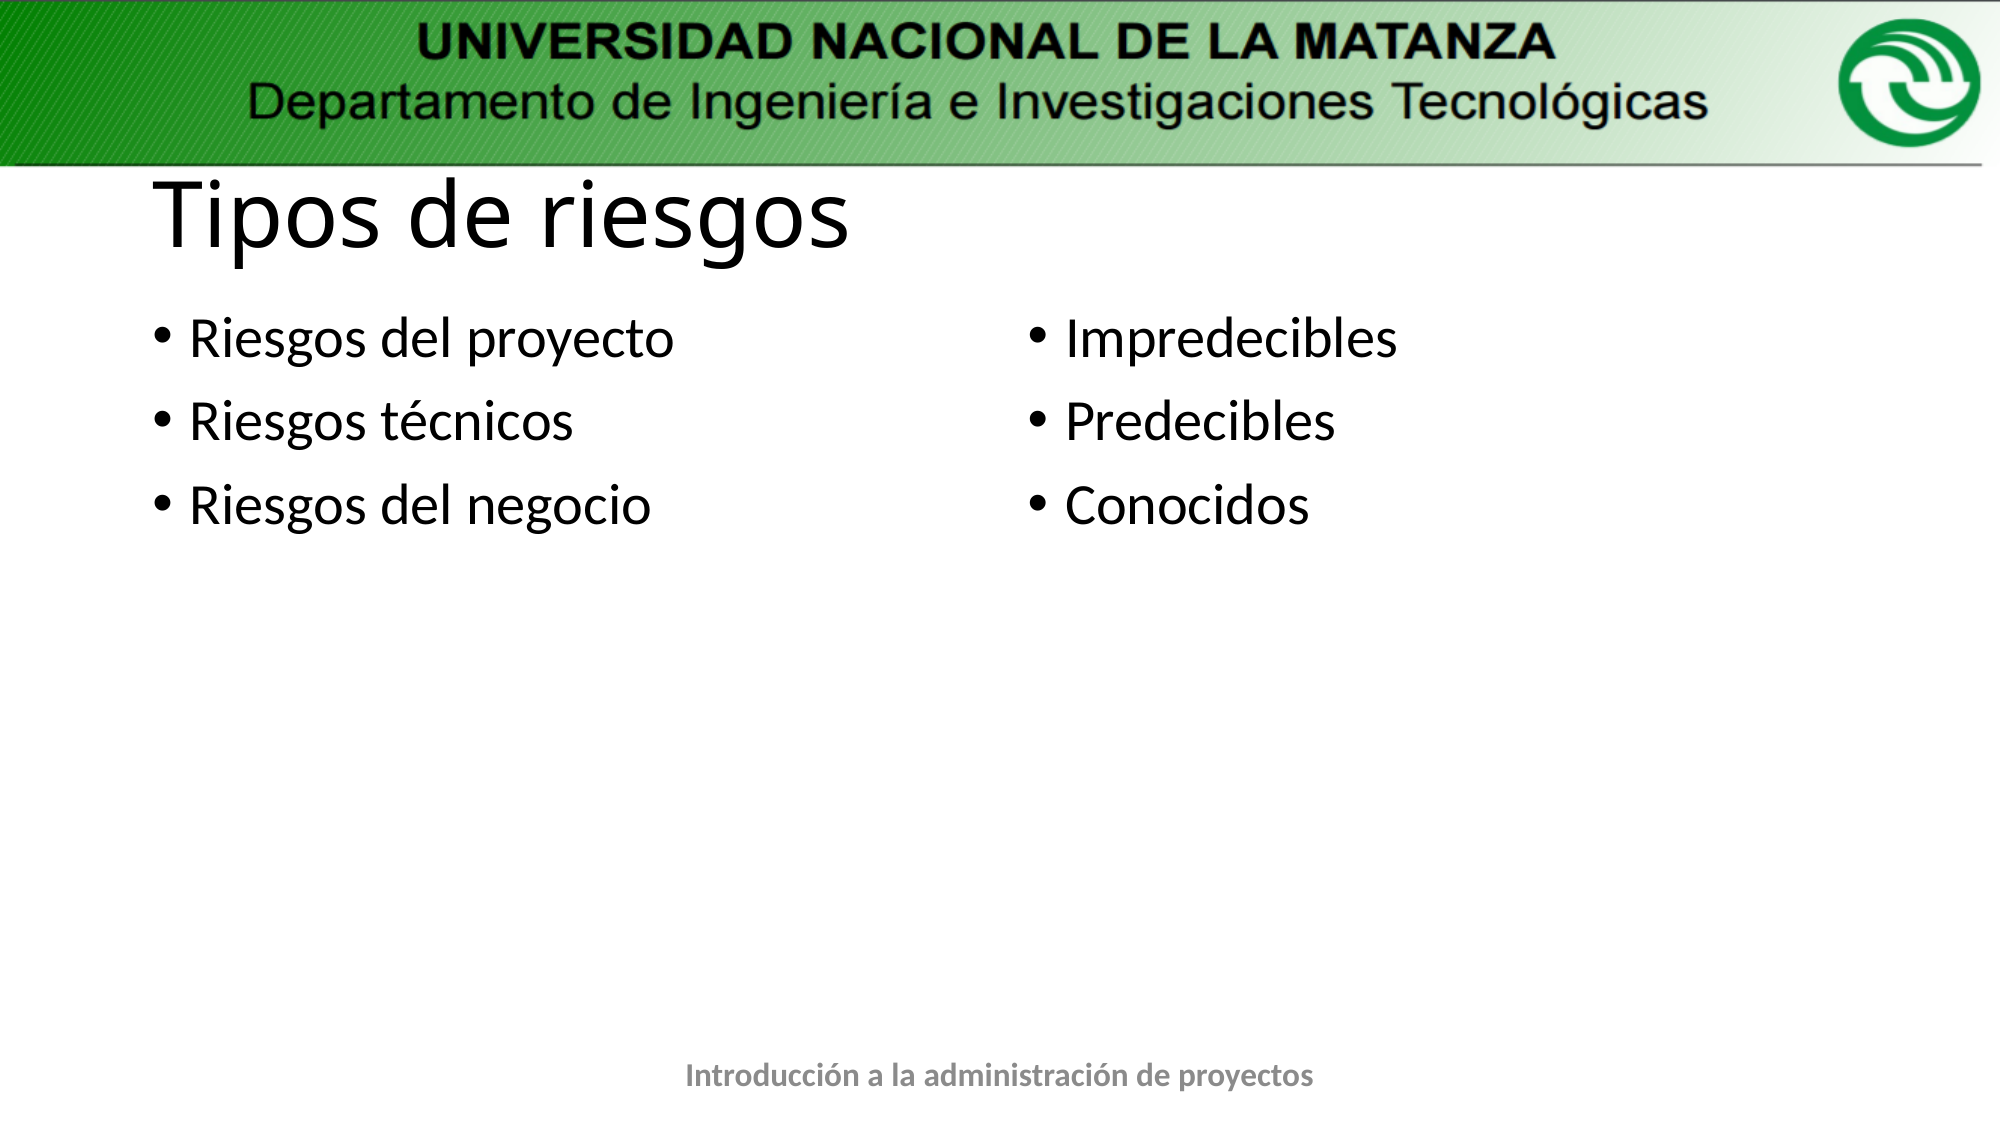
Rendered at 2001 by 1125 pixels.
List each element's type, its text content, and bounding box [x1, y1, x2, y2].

picture [0, 0, 2000, 169]
title Tipos de riesgos [137, 169, 1863, 278]
footer Introducción a la administración de proyectos [662, 1042, 1338, 1103]
list Riesgos del proyecto Riesgos técnicos Riesgos del negocio [137, 299, 988, 1014]
list Impredecibles Predecibles Conocidos [1012, 299, 1863, 1014]
